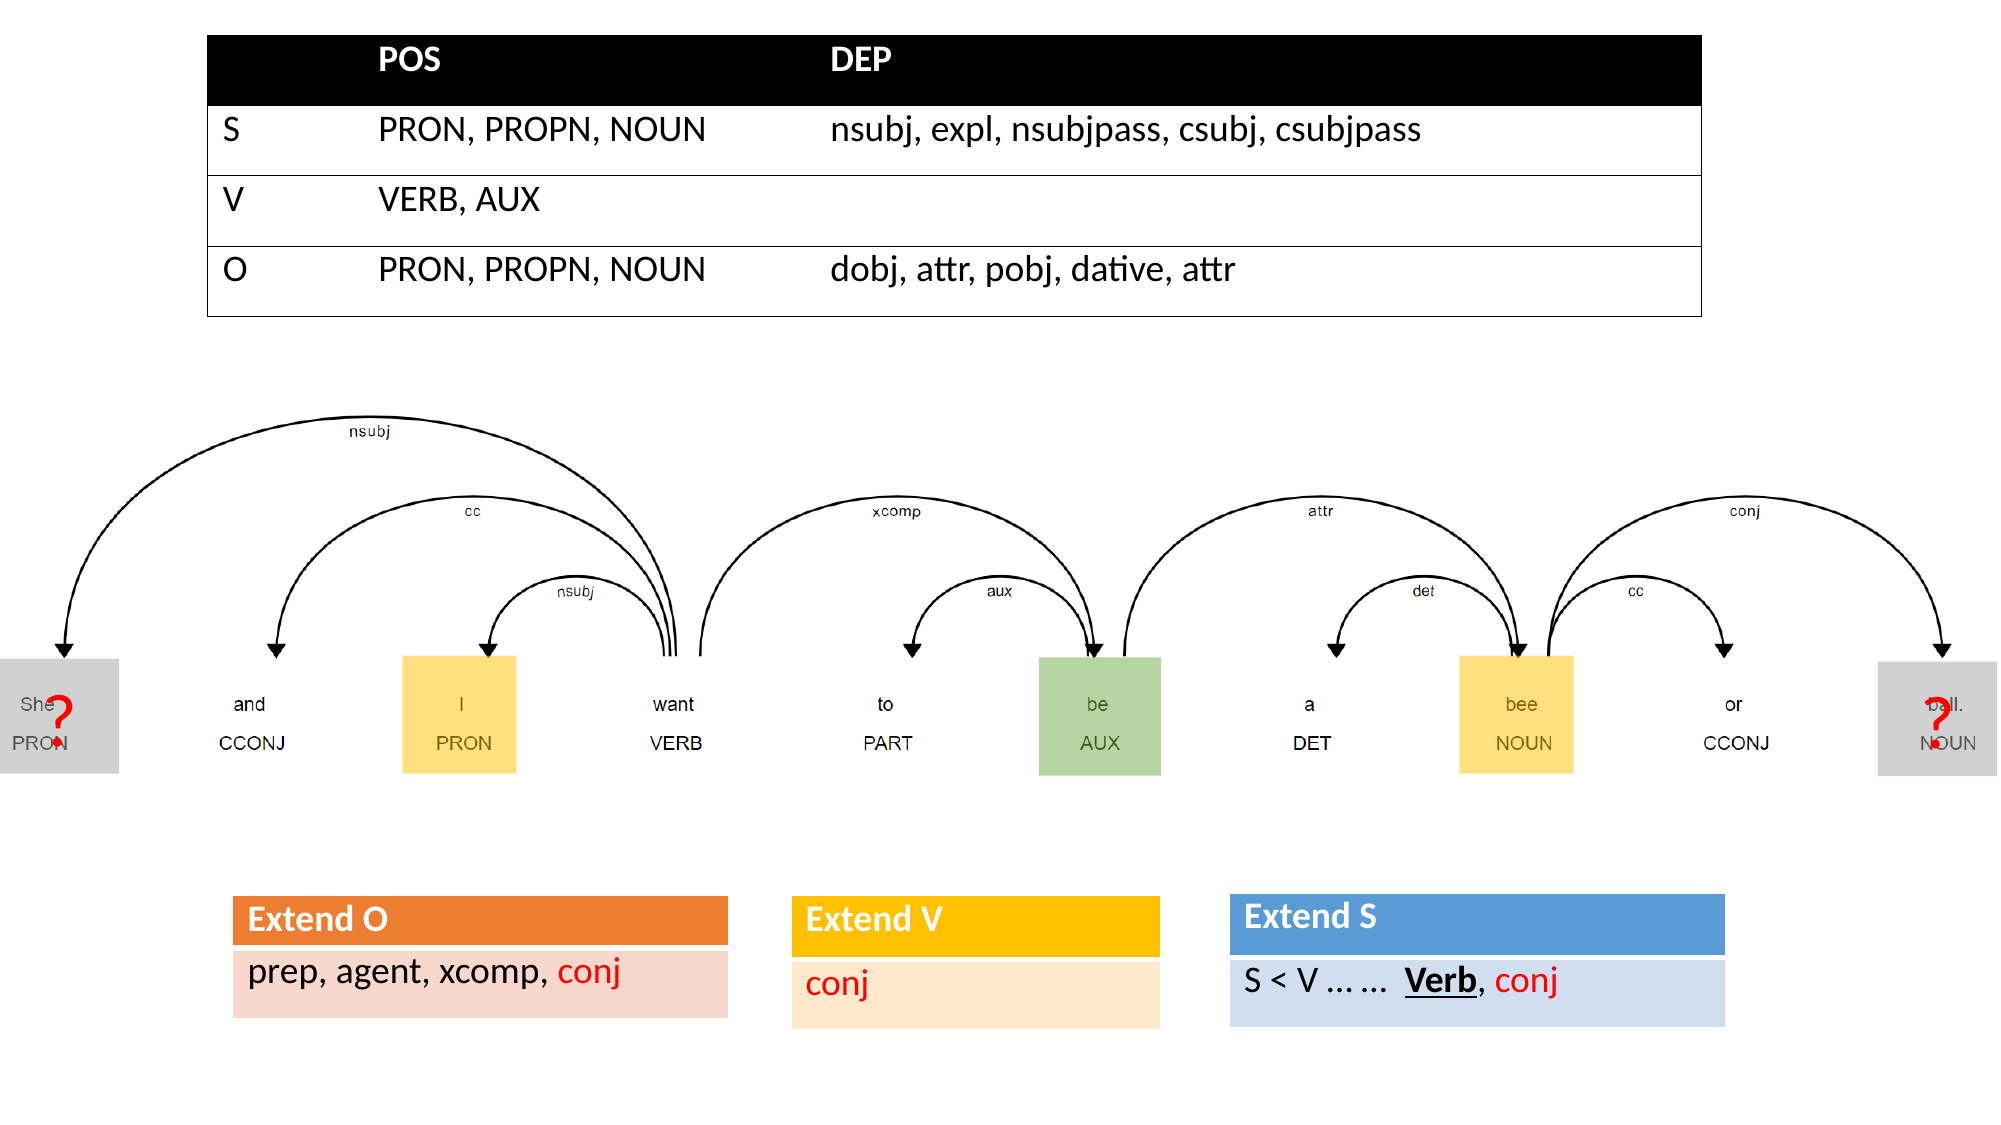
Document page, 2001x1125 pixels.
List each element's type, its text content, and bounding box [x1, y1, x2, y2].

table_header [208, 36, 363, 105]
table_header Extend V [792, 896, 1160, 957]
table_header Extend O [233, 896, 728, 945]
table_cell PRON, PROPN, NOUN [363, 106, 815, 175]
table_cell prep, agent, xcomp, conj [233, 951, 728, 1018]
table_cell dobj, attr, pobj, dative, attr [815, 247, 1701, 316]
table_header Extend S [1230, 894, 1725, 955]
table_cell nsubj, expl, nsubjpass, csubj, csubjpass [815, 106, 1701, 175]
table_header POS [363, 36, 815, 105]
table_header DEP [815, 36, 1701, 105]
table_cell S [208, 106, 363, 175]
table_cell V [208, 176, 363, 246]
picture [0, 403, 2000, 777]
table_cell conj [792, 962, 1160, 1029]
table_cell O [208, 247, 363, 316]
table_cell PRON, PROPN, NOUN [363, 247, 815, 316]
table_cell [815, 176, 1701, 246]
table_cell S < V … … Verb, conj [1230, 960, 1725, 1027]
table_cell VERB, AUX [363, 176, 815, 246]
